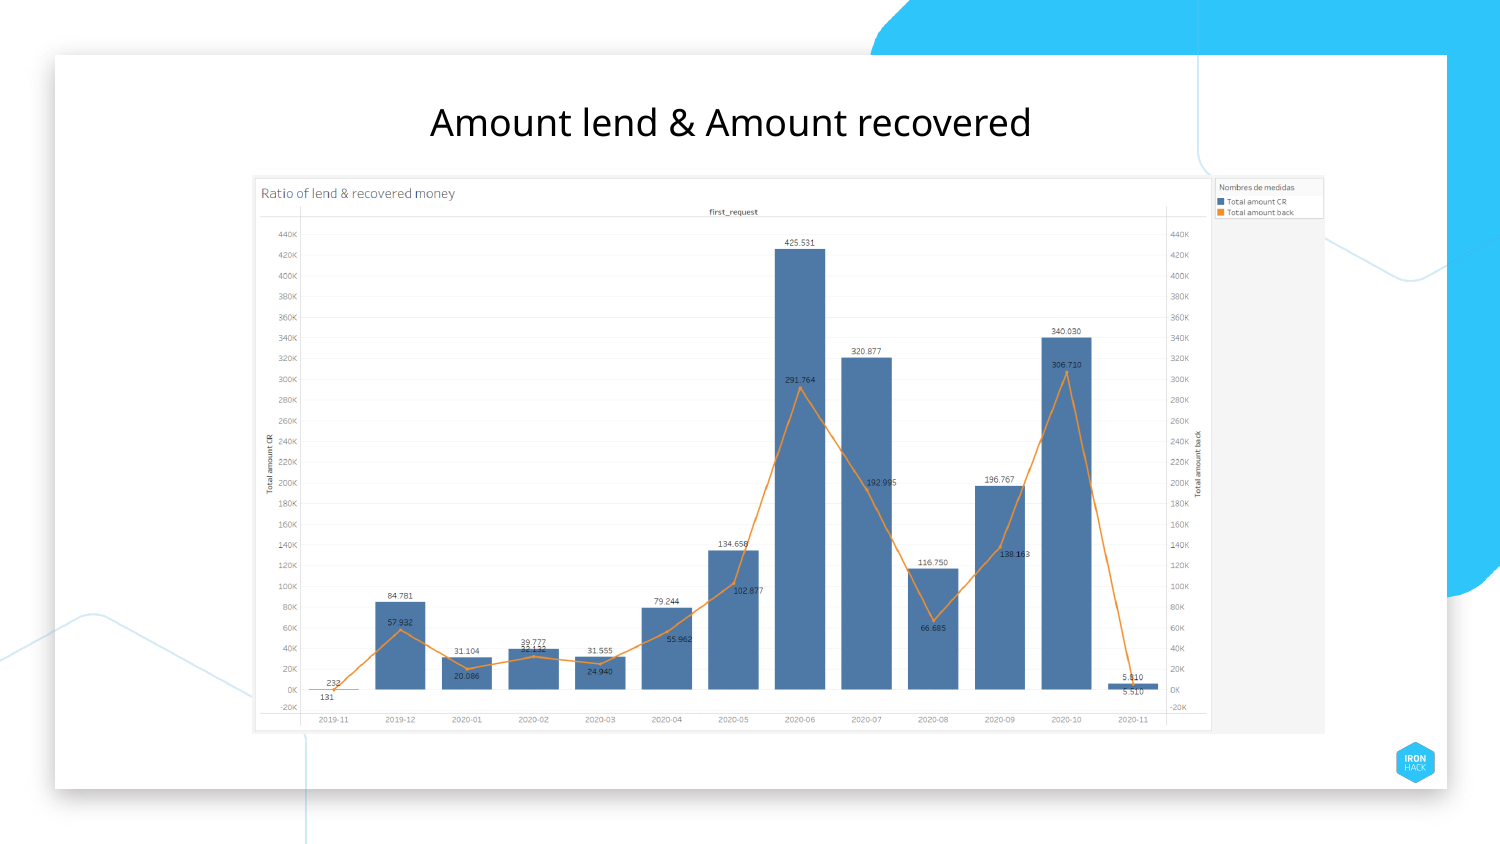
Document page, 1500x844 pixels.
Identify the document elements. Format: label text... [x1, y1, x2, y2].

picture [0, 0, 1500, 844]
text_box Amount lend & Amount recovered [56, 83, 1191, 160]
